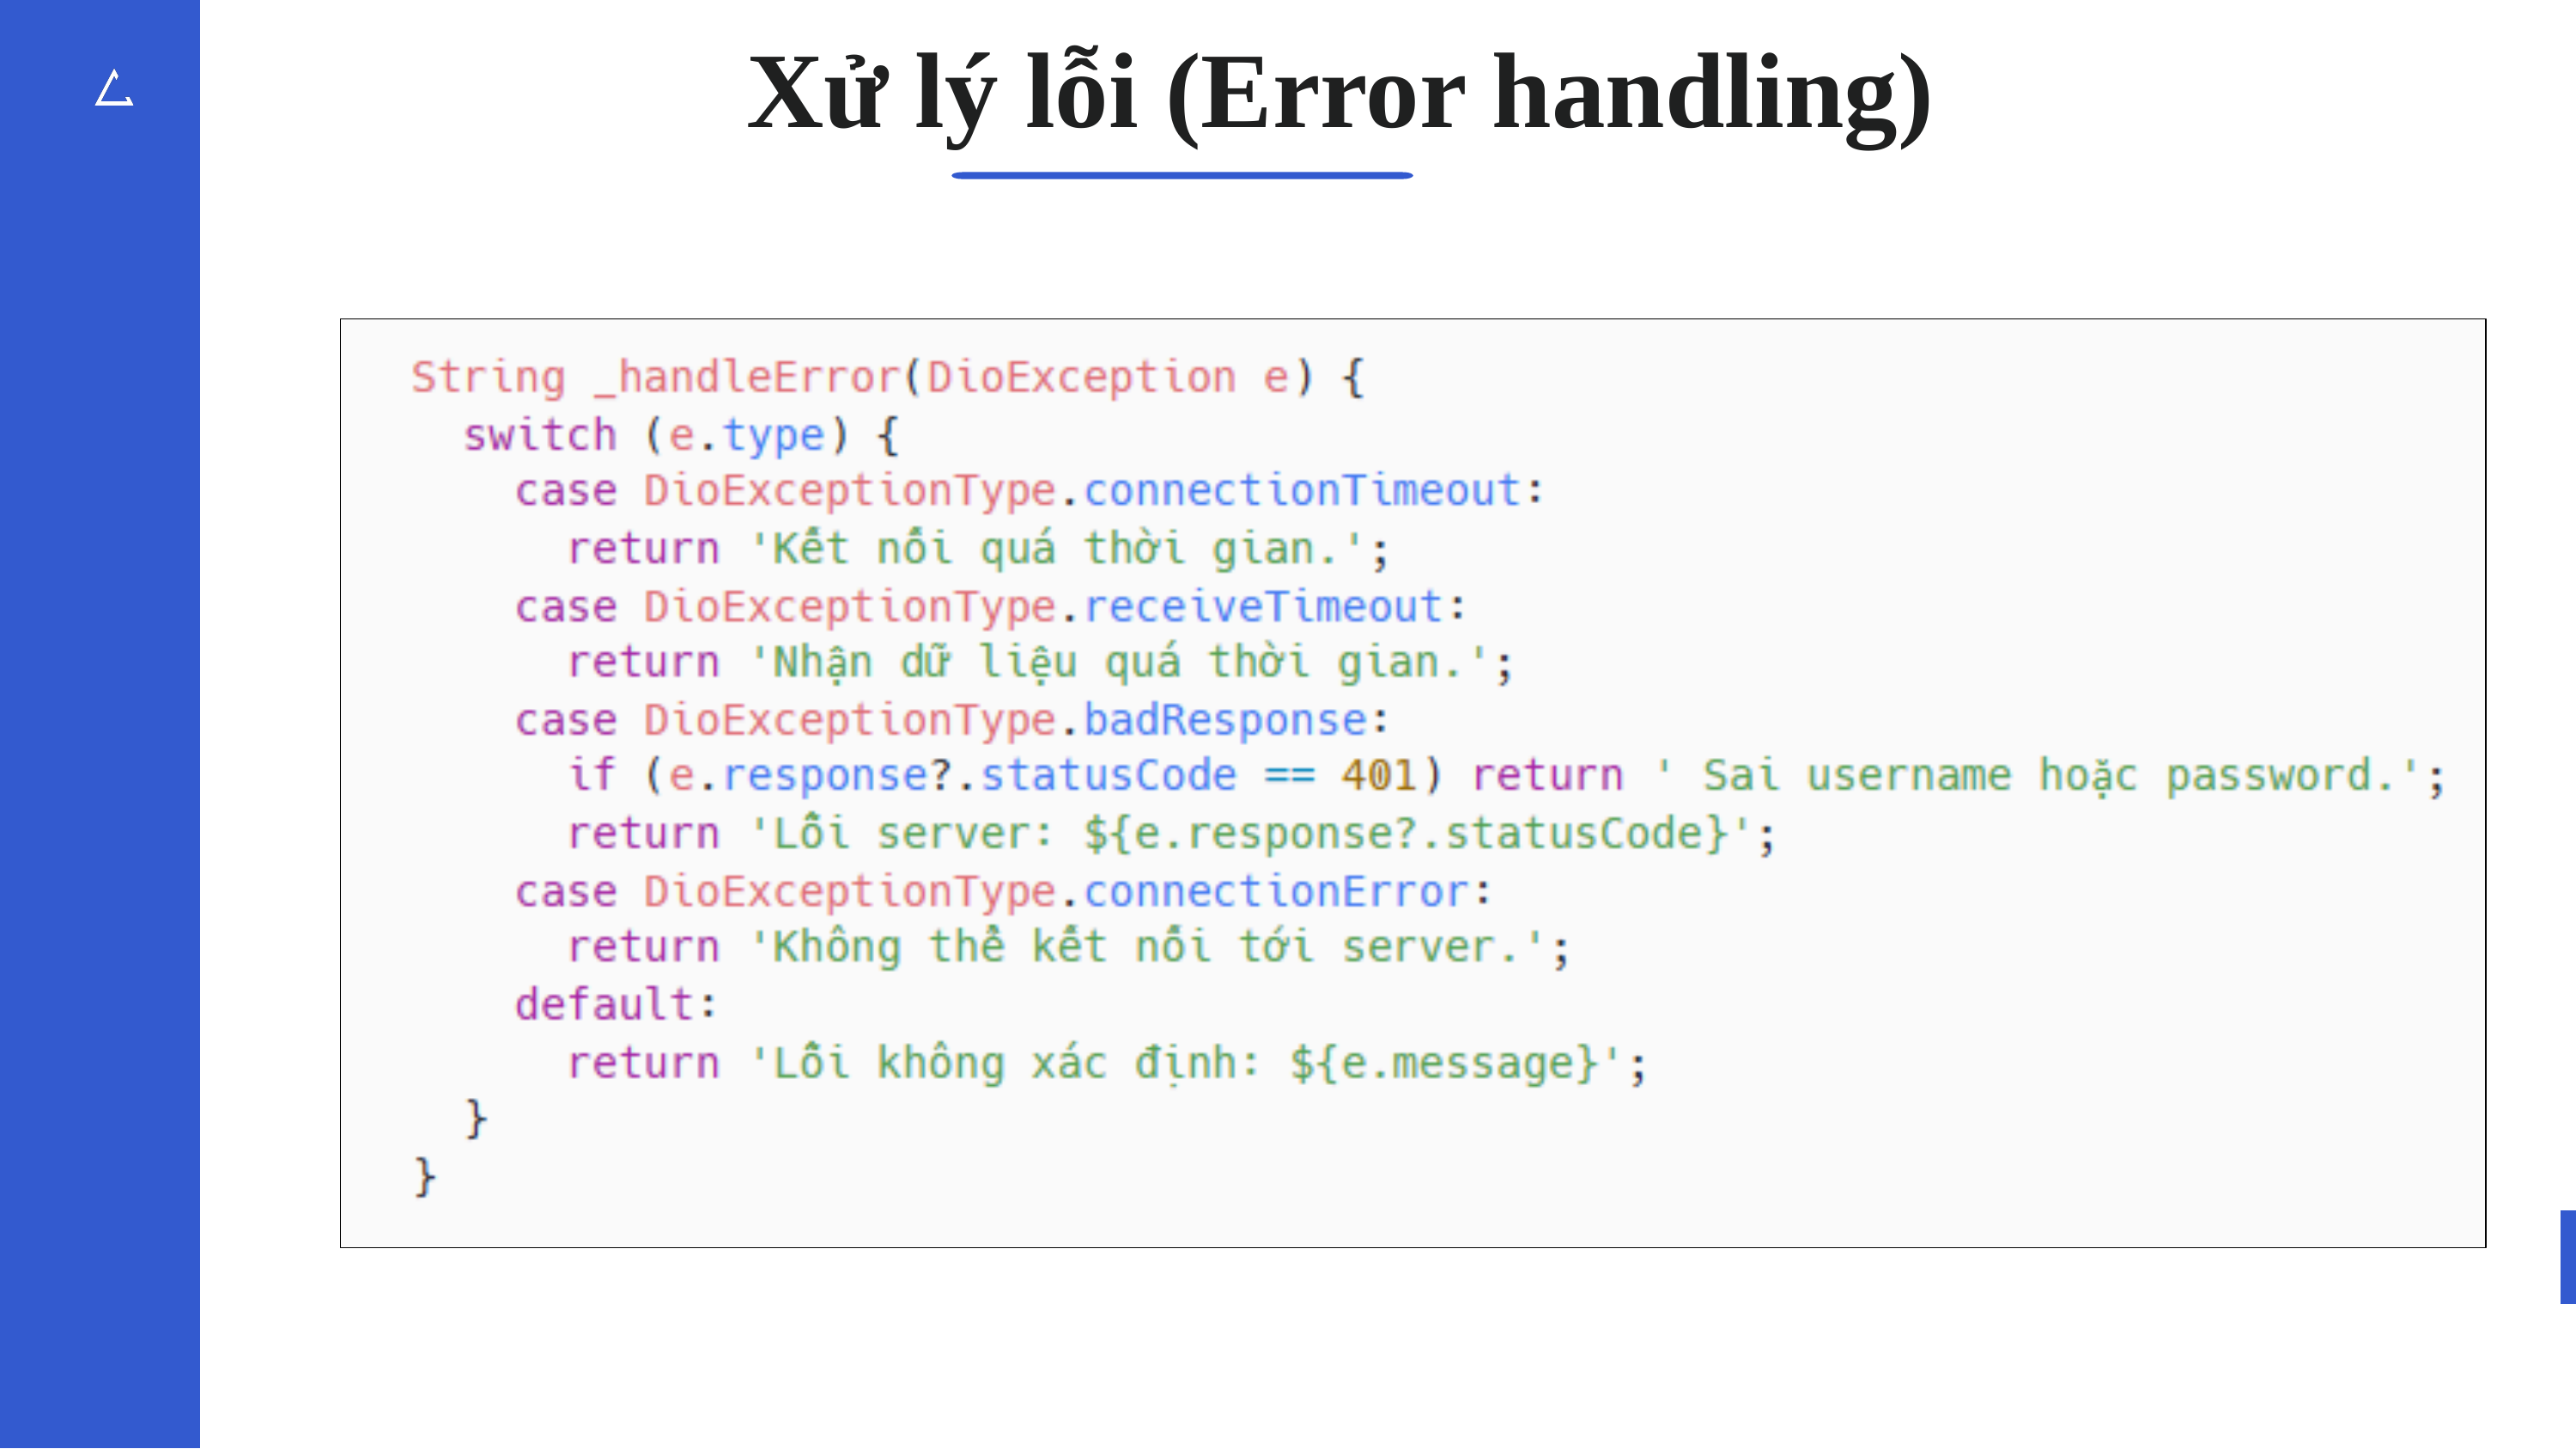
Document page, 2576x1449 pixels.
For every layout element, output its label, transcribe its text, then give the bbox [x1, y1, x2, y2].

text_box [0, 0, 201, 1449]
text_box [951, 150, 1414, 179]
text_box Xử lý lỗi (Error handling) [746, 53, 2020, 149]
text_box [2560, 1210, 2576, 1304]
picture [341, 318, 2486, 1247]
